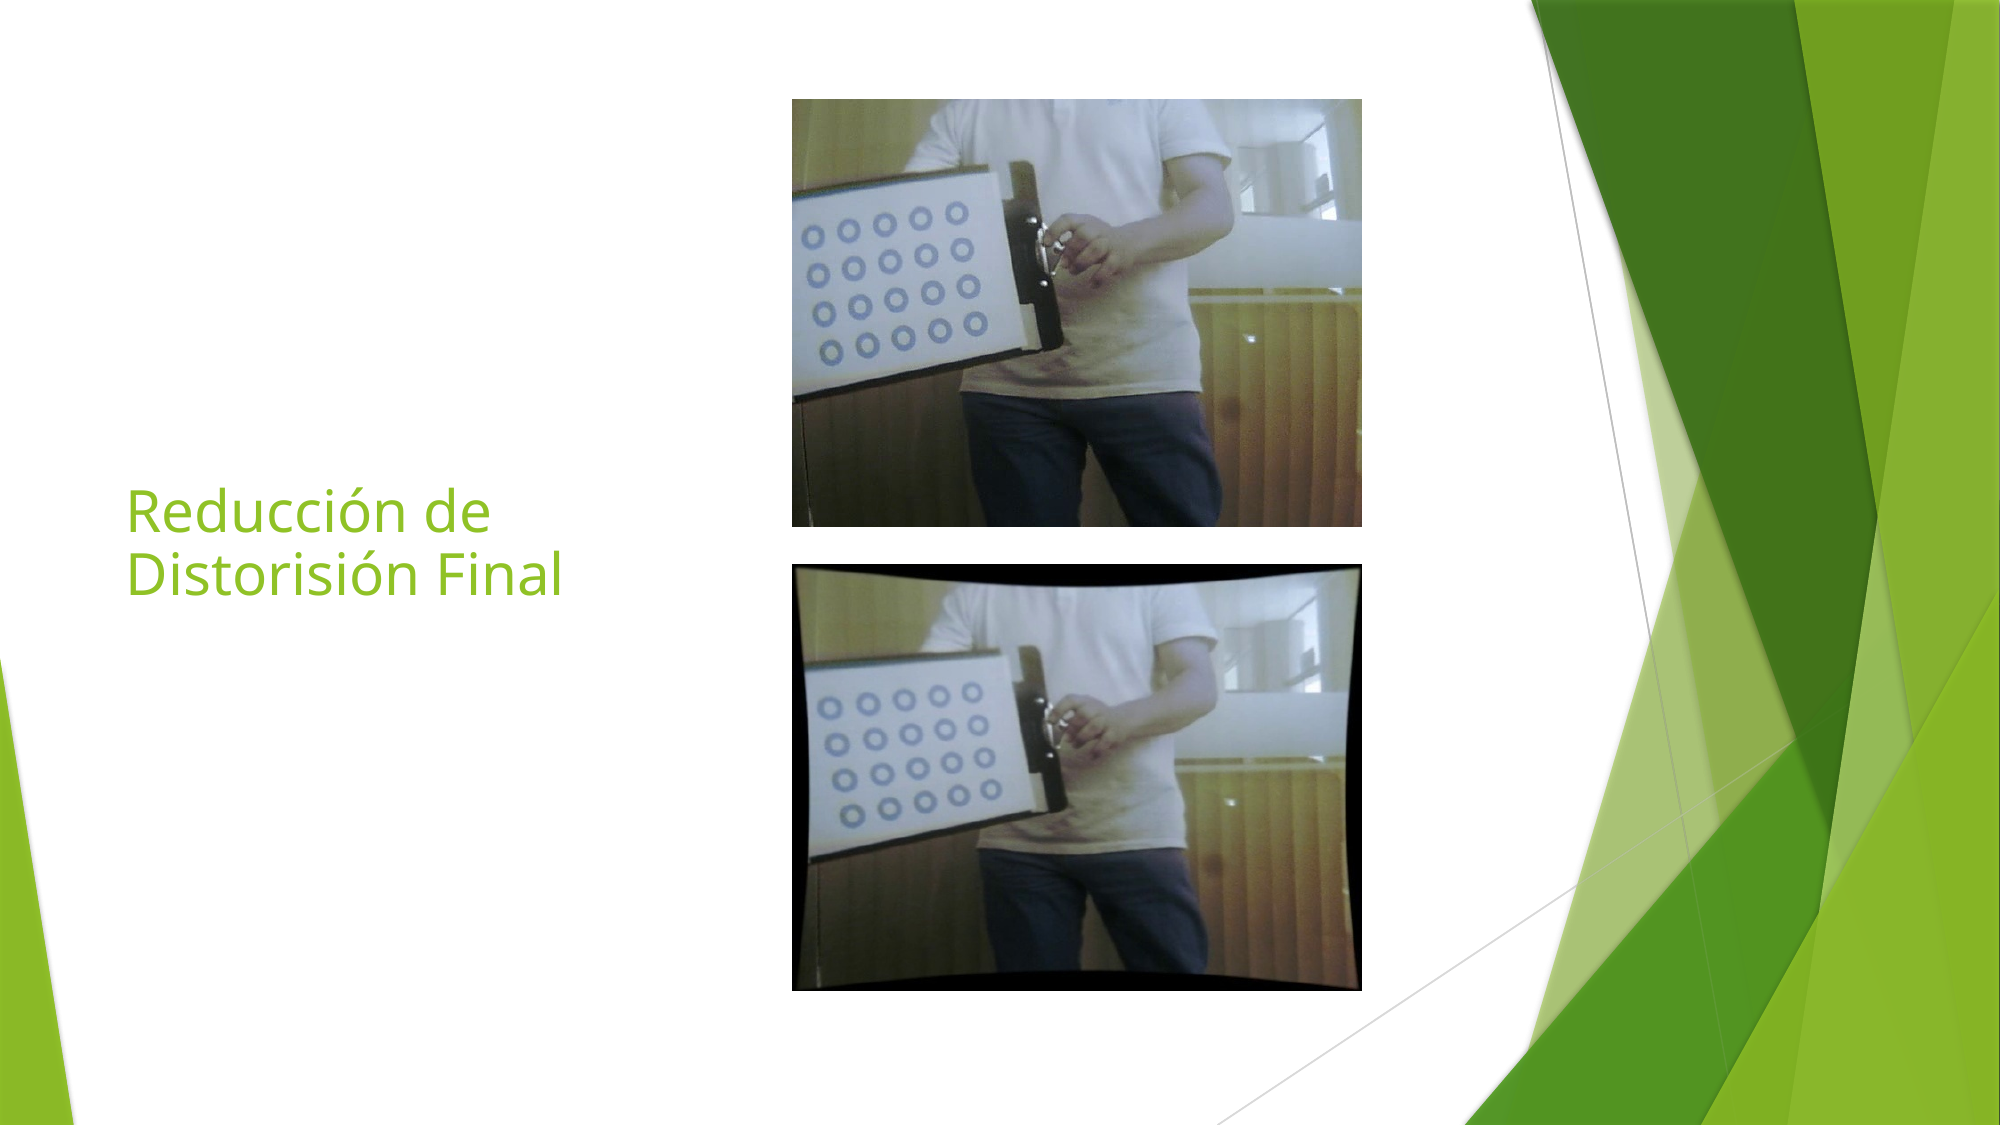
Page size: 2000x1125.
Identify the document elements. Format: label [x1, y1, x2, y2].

picture [791, 99, 1362, 528]
text_box [0, 0, 2000, 1125]
picture [791, 563, 1362, 992]
